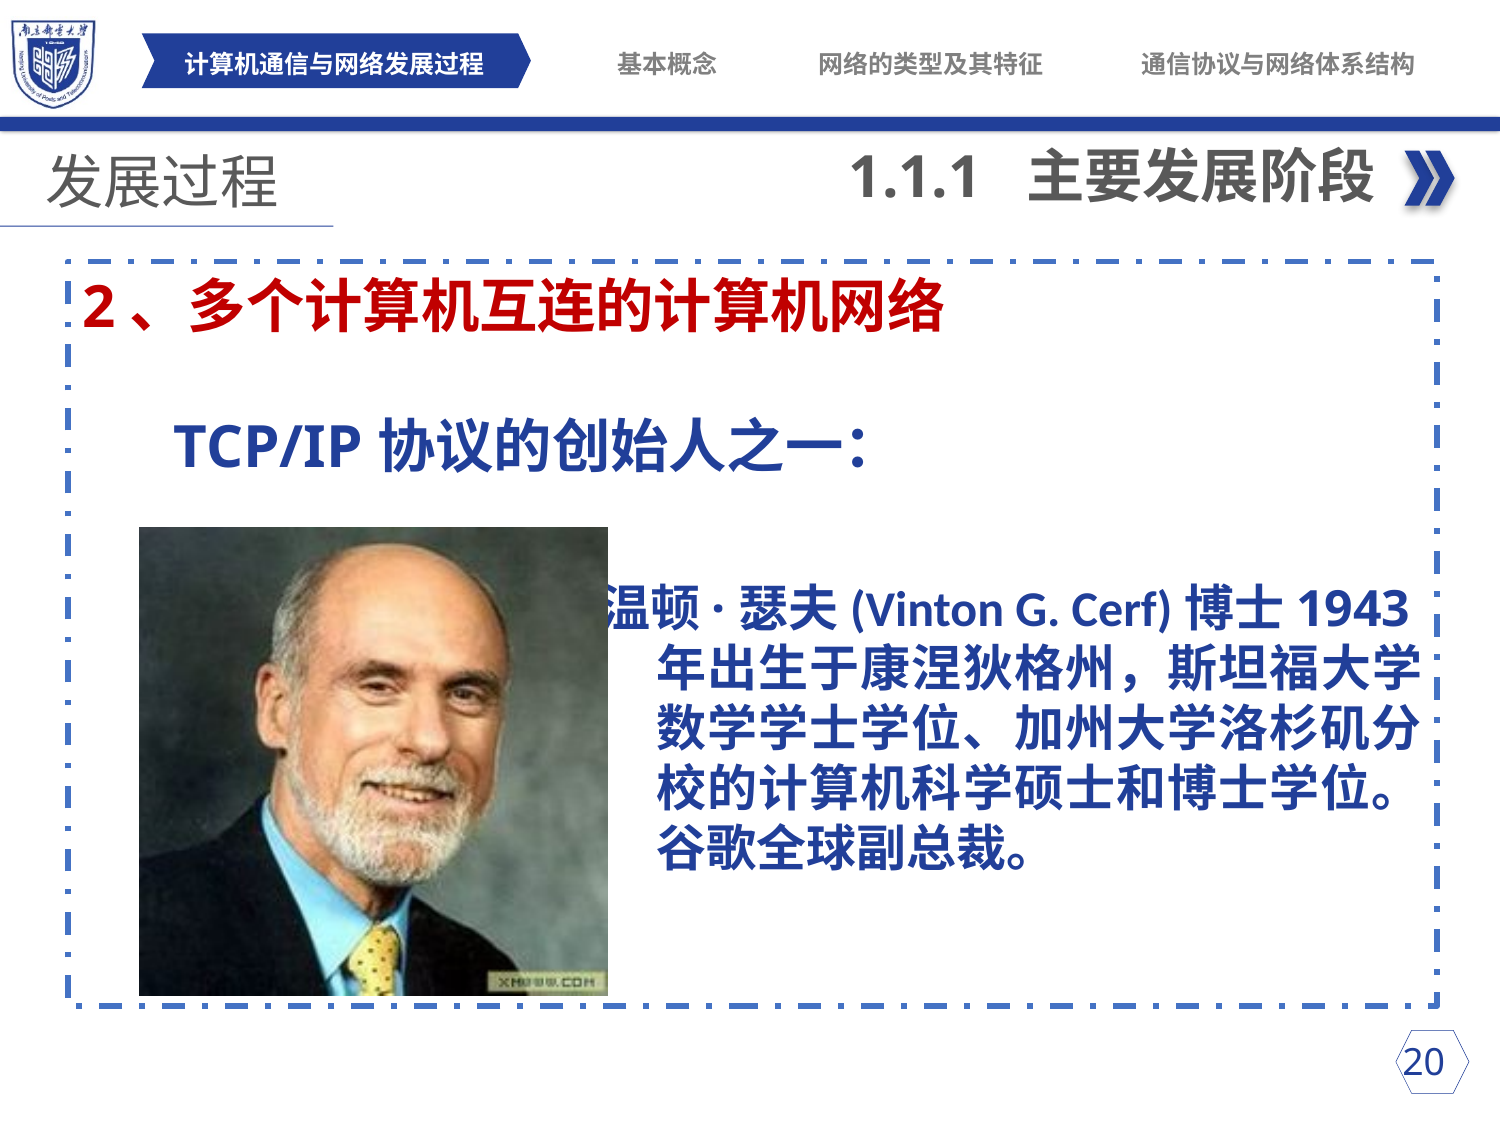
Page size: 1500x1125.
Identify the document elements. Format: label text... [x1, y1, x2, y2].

picture [139, 527, 608, 996]
text_box [140, 32, 533, 90]
text_box 1.1.1 主要发展阶段 [113, 132, 1391, 217]
text_box 计算机通信与网络发展过程 [170, 48, 510, 79]
text_box 通信协议与网络体系结构 [1090, 48, 1467, 79]
picture [0, 16, 108, 110]
text_box 发展过程 [9, 143, 315, 218]
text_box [1404, 150, 1455, 206]
text_box [0, 116, 1500, 132]
text_box 20 [1363, 1030, 1494, 1092]
text_box 基本概念 [559, 48, 777, 79]
text_box 网络的类型及其特征 [806, 48, 1055, 79]
text_box 2、多个计算机互连的计算机网络 TCP/IP协议的创始人之一： 温顿·瑟夫(Vinton G. Cerf)博士1943年出生于康涅狄格州，斯坦福大学数学学士学位、加州大学洛杉矶分校的计算机科学硕士和博士学位。谷歌全球副总裁。 [67, 261, 1437, 1007]
